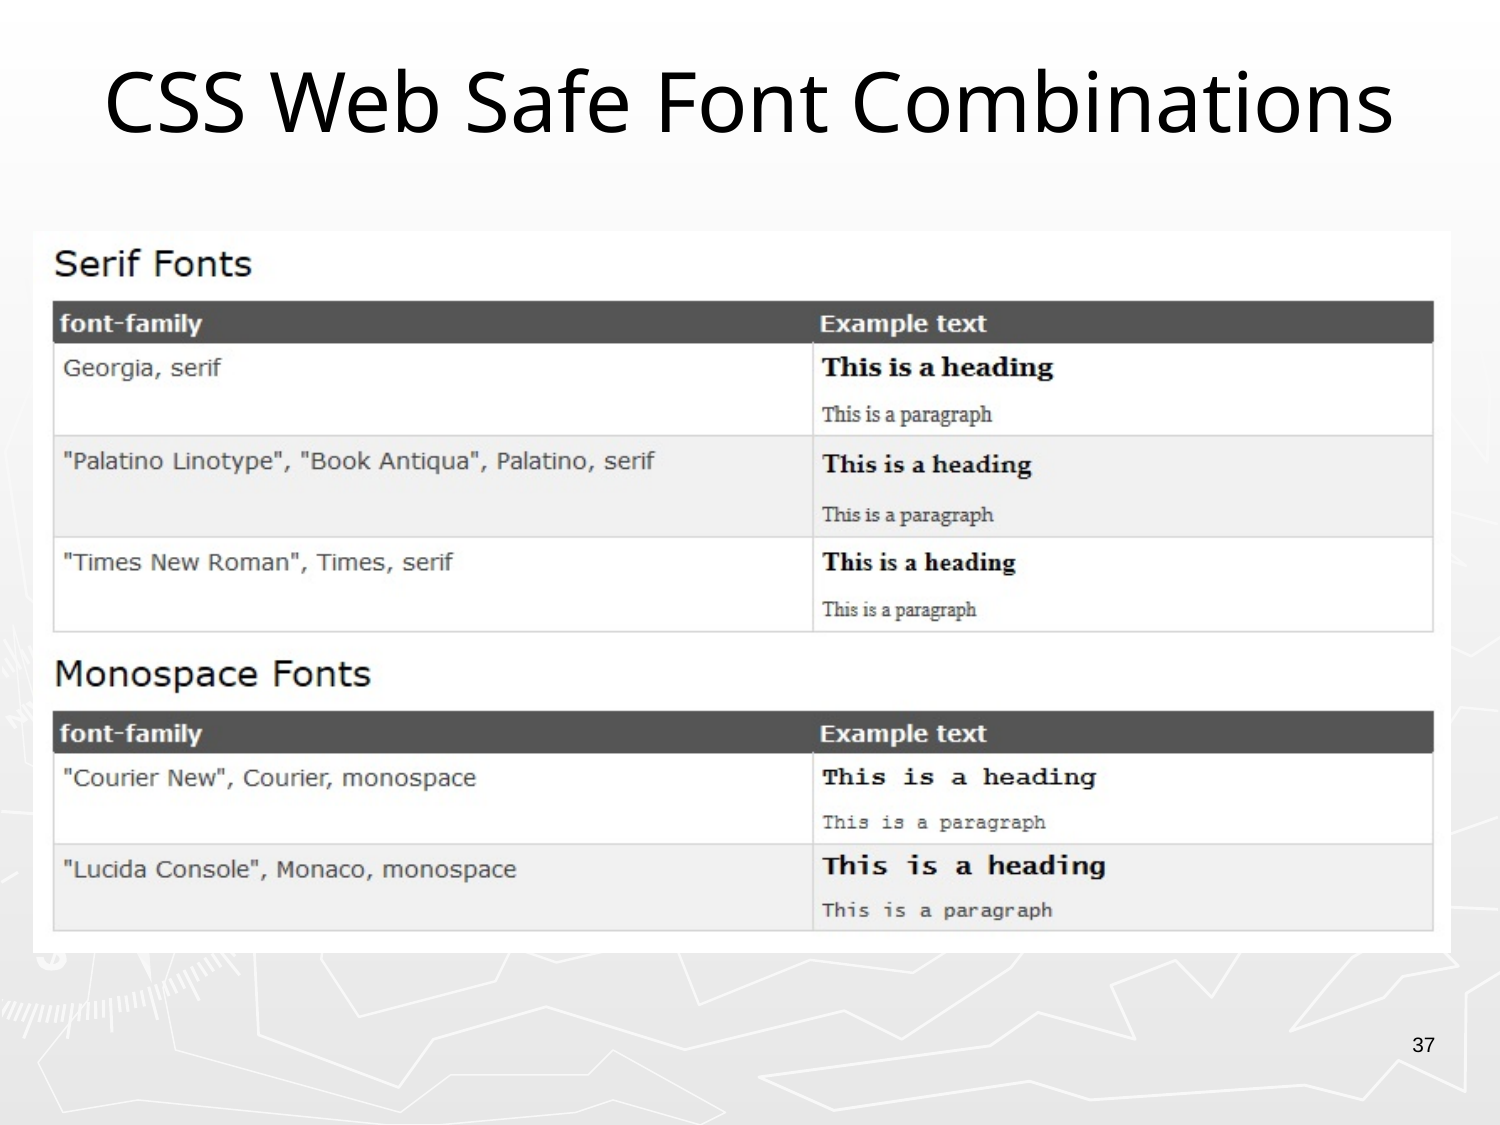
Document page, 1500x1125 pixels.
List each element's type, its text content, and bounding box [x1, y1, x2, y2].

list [33, 231, 1451, 953]
title CSS Web Safe Font Combinations [49, 37, 1451, 161]
slide_number 37 [1074, 1024, 1451, 1103]
